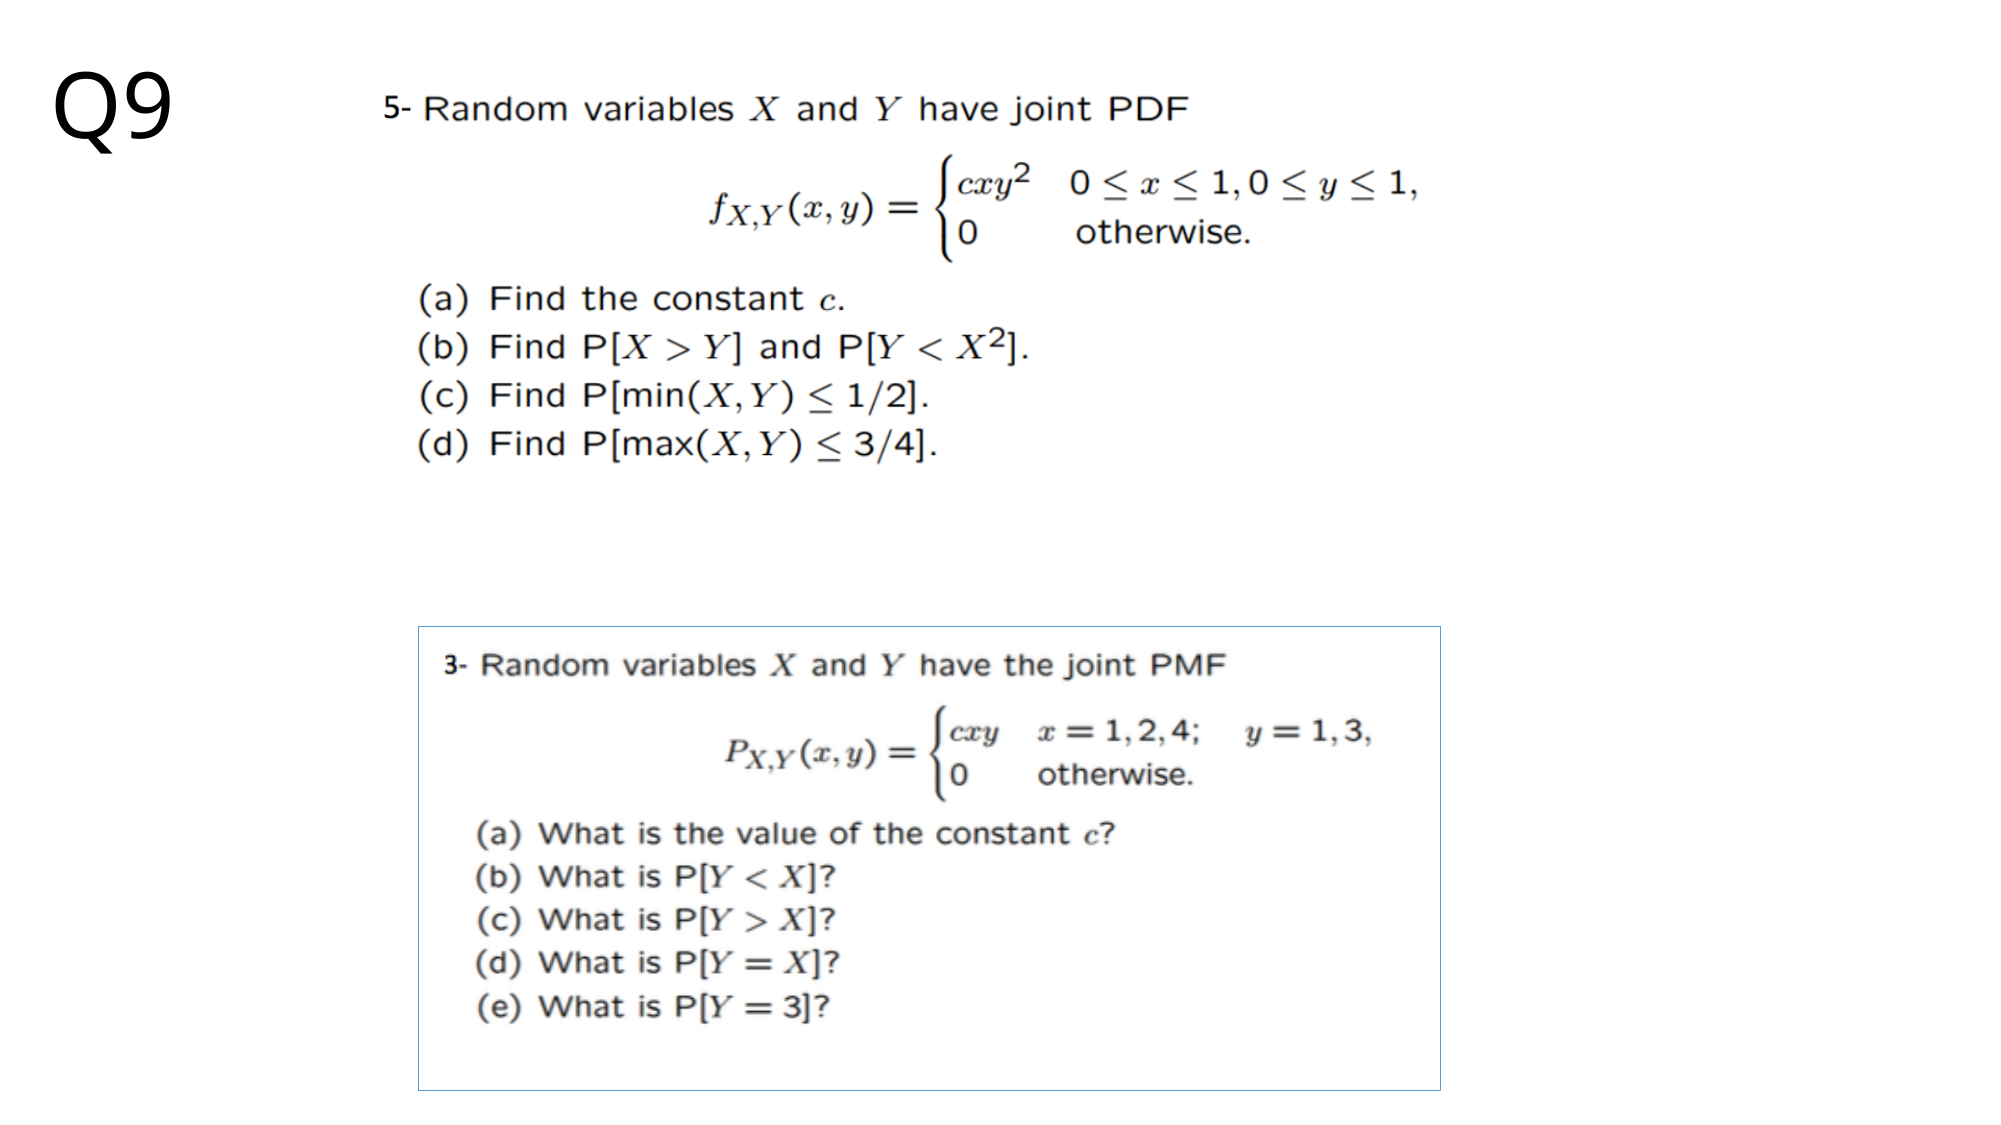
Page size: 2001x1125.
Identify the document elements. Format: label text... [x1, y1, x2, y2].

picture [418, 626, 1441, 1091]
title Q9 [35, 0, 1761, 218]
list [356, 65, 1503, 478]
